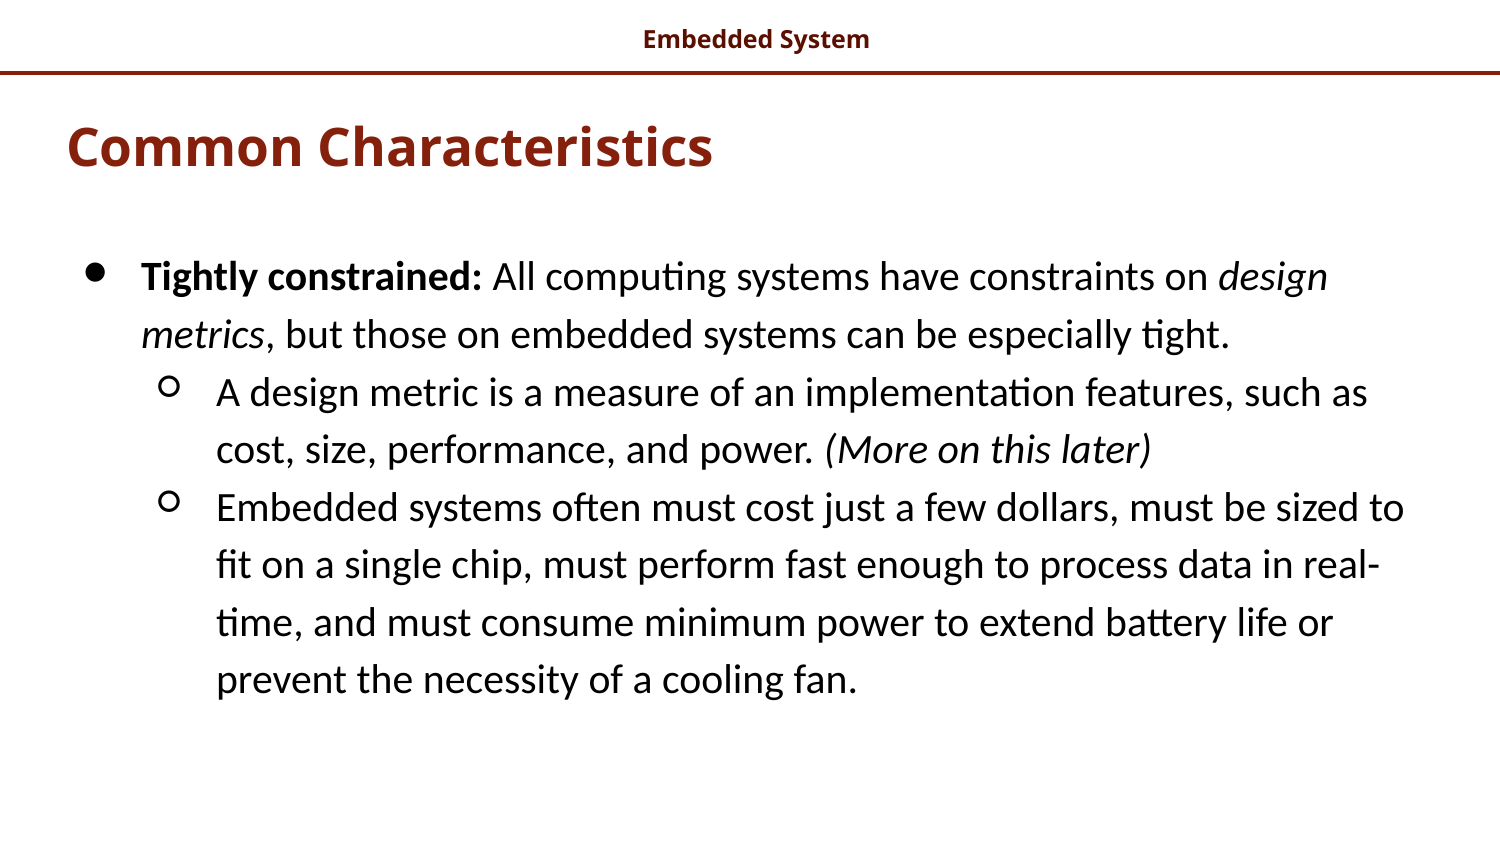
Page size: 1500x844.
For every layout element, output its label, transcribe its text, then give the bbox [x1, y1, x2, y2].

list Tightly constrained: All computing systems have constraints on design metrics, but those on embedded systems can be especially tight. A design metric is a measure of an implementation features, such as cost, size, performance, and power. (More on this later) Embedded systems often must cost just a few dollars, must be sized to fit on a single chip, must perform fast enough to process data in real-time, and must consume minimum power to extend battery life or prevent the necessity of a cooling fan. [51, 226, 1449, 787]
title Common Characteristics [51, 98, 1449, 192]
